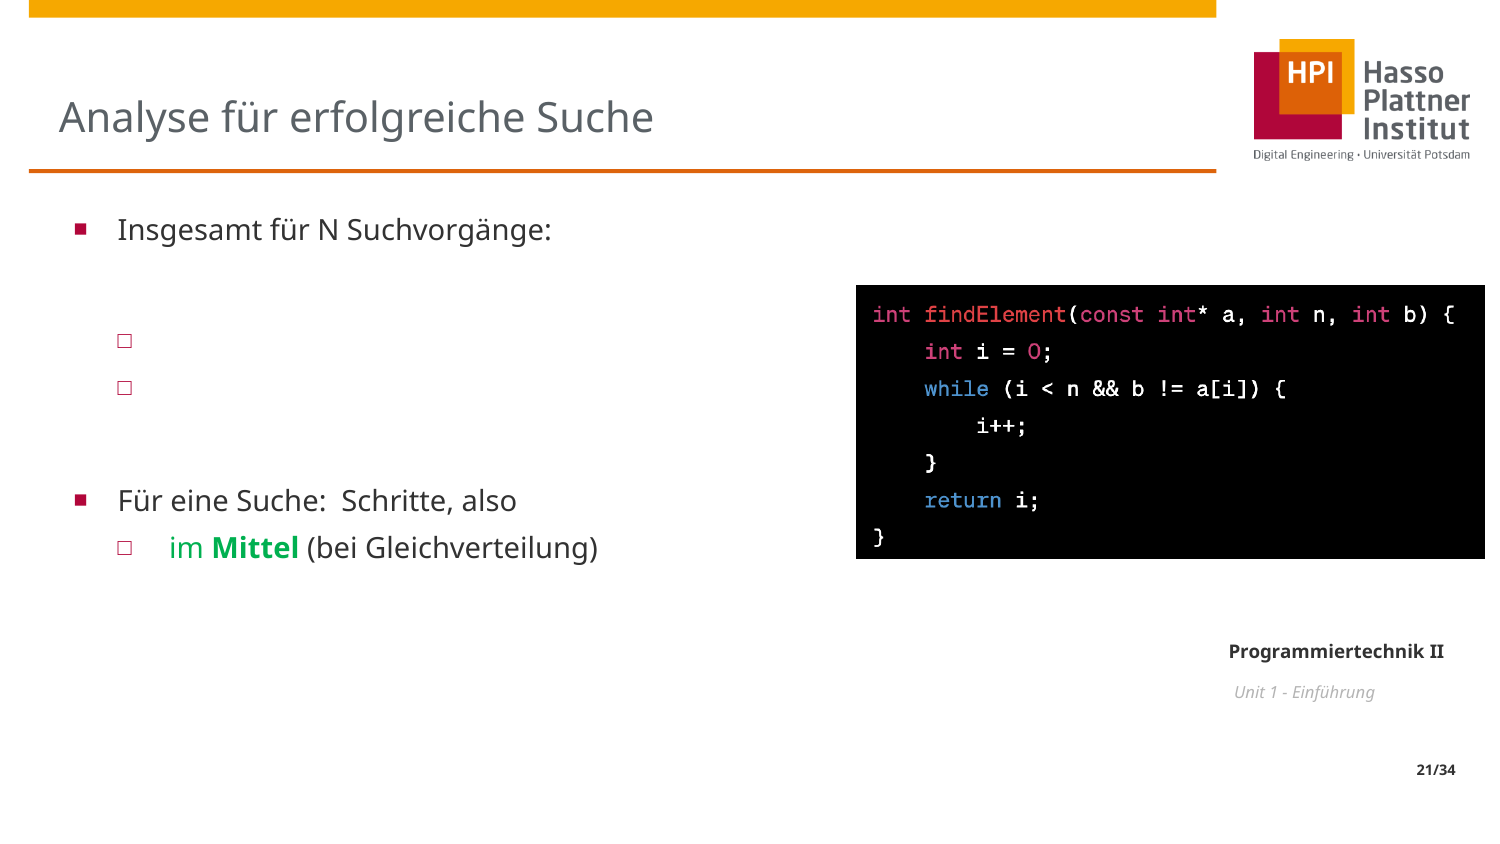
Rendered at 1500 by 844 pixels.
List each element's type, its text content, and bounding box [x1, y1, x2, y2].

picture [855, 285, 1485, 559]
picture [1254, 39, 1470, 161]
title Analyse für erfolgreiche Suche [58, 17, 1187, 170]
